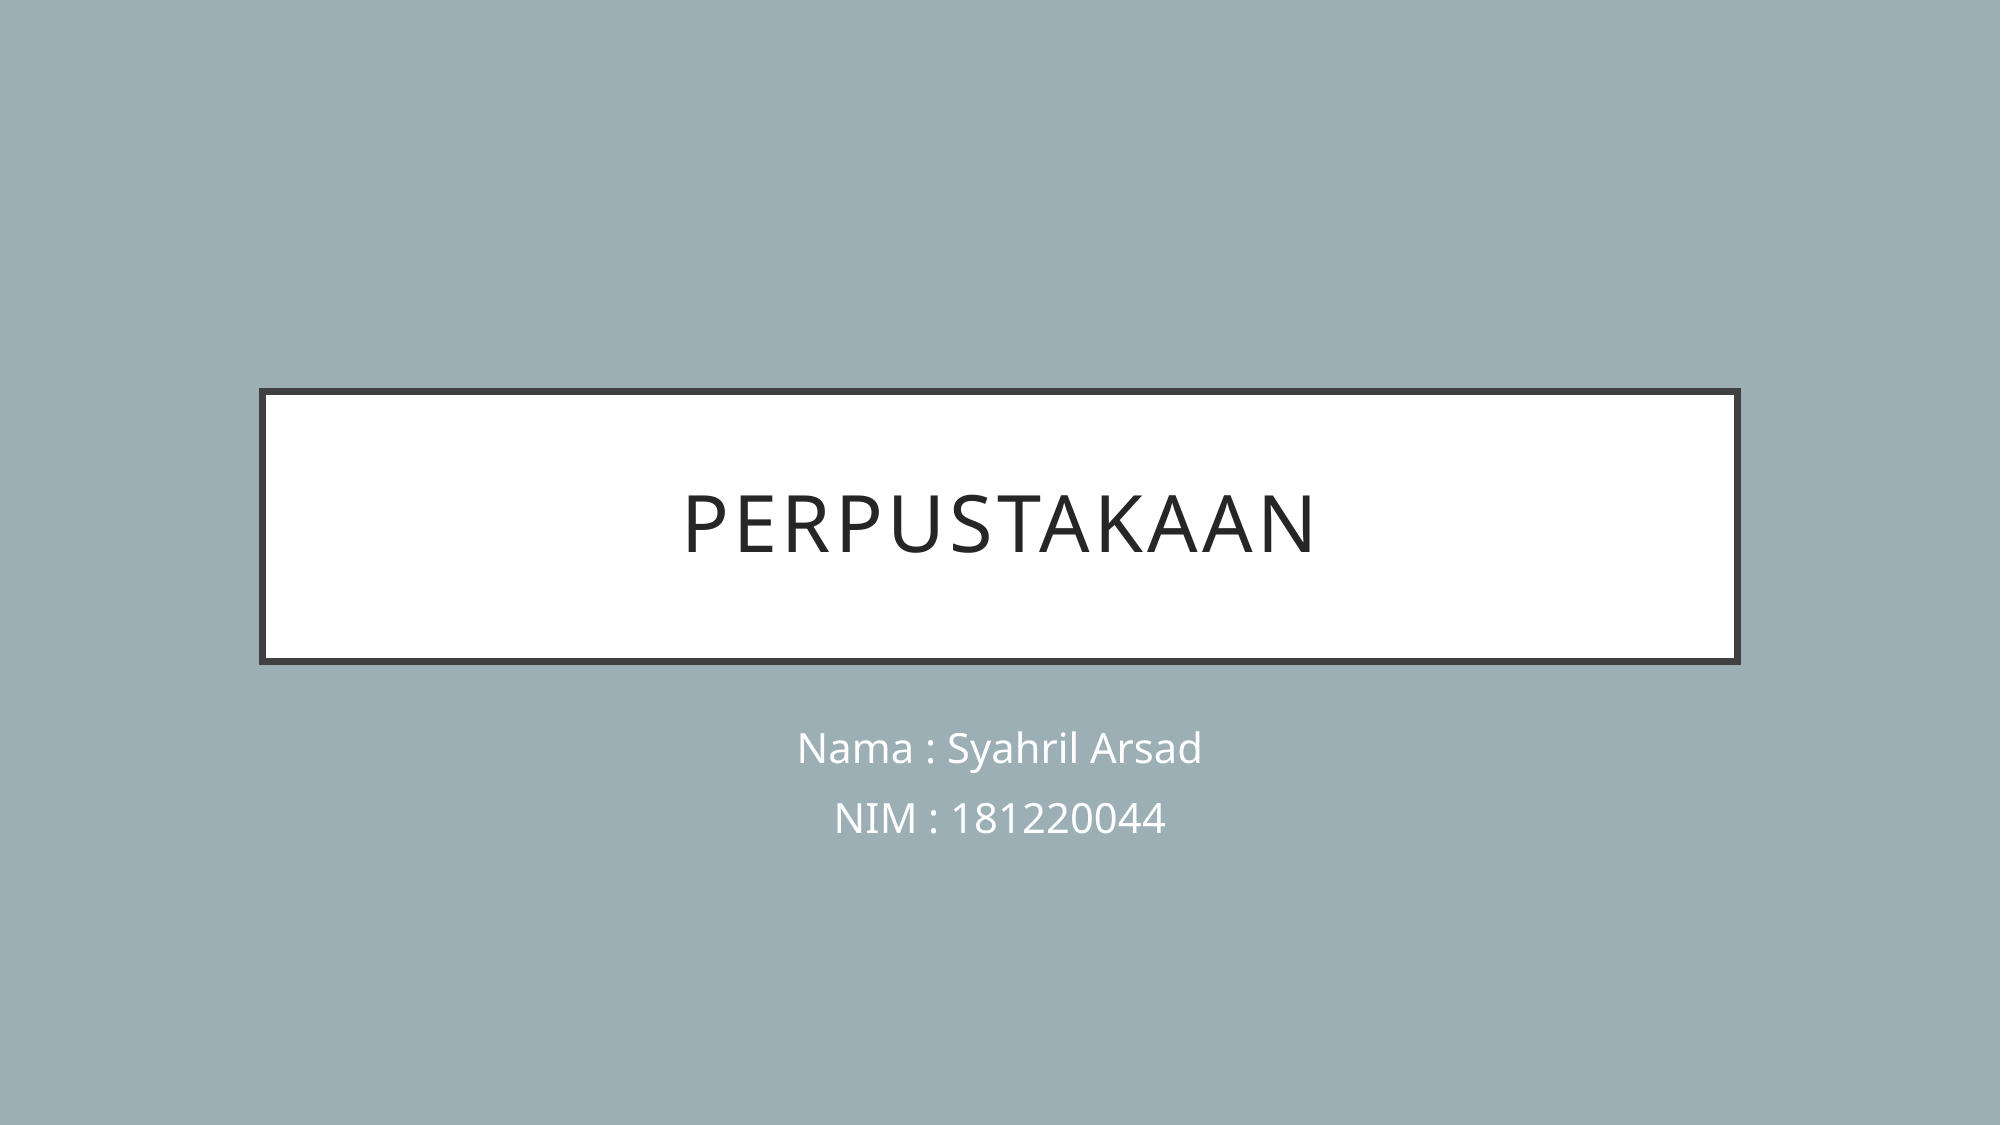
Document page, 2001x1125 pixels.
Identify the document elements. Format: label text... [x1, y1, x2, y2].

title perpustakaan [259, 388, 1741, 665]
subtitle Nama : Syahril Arsad NIM : 181220044 [442, 713, 1558, 918]
